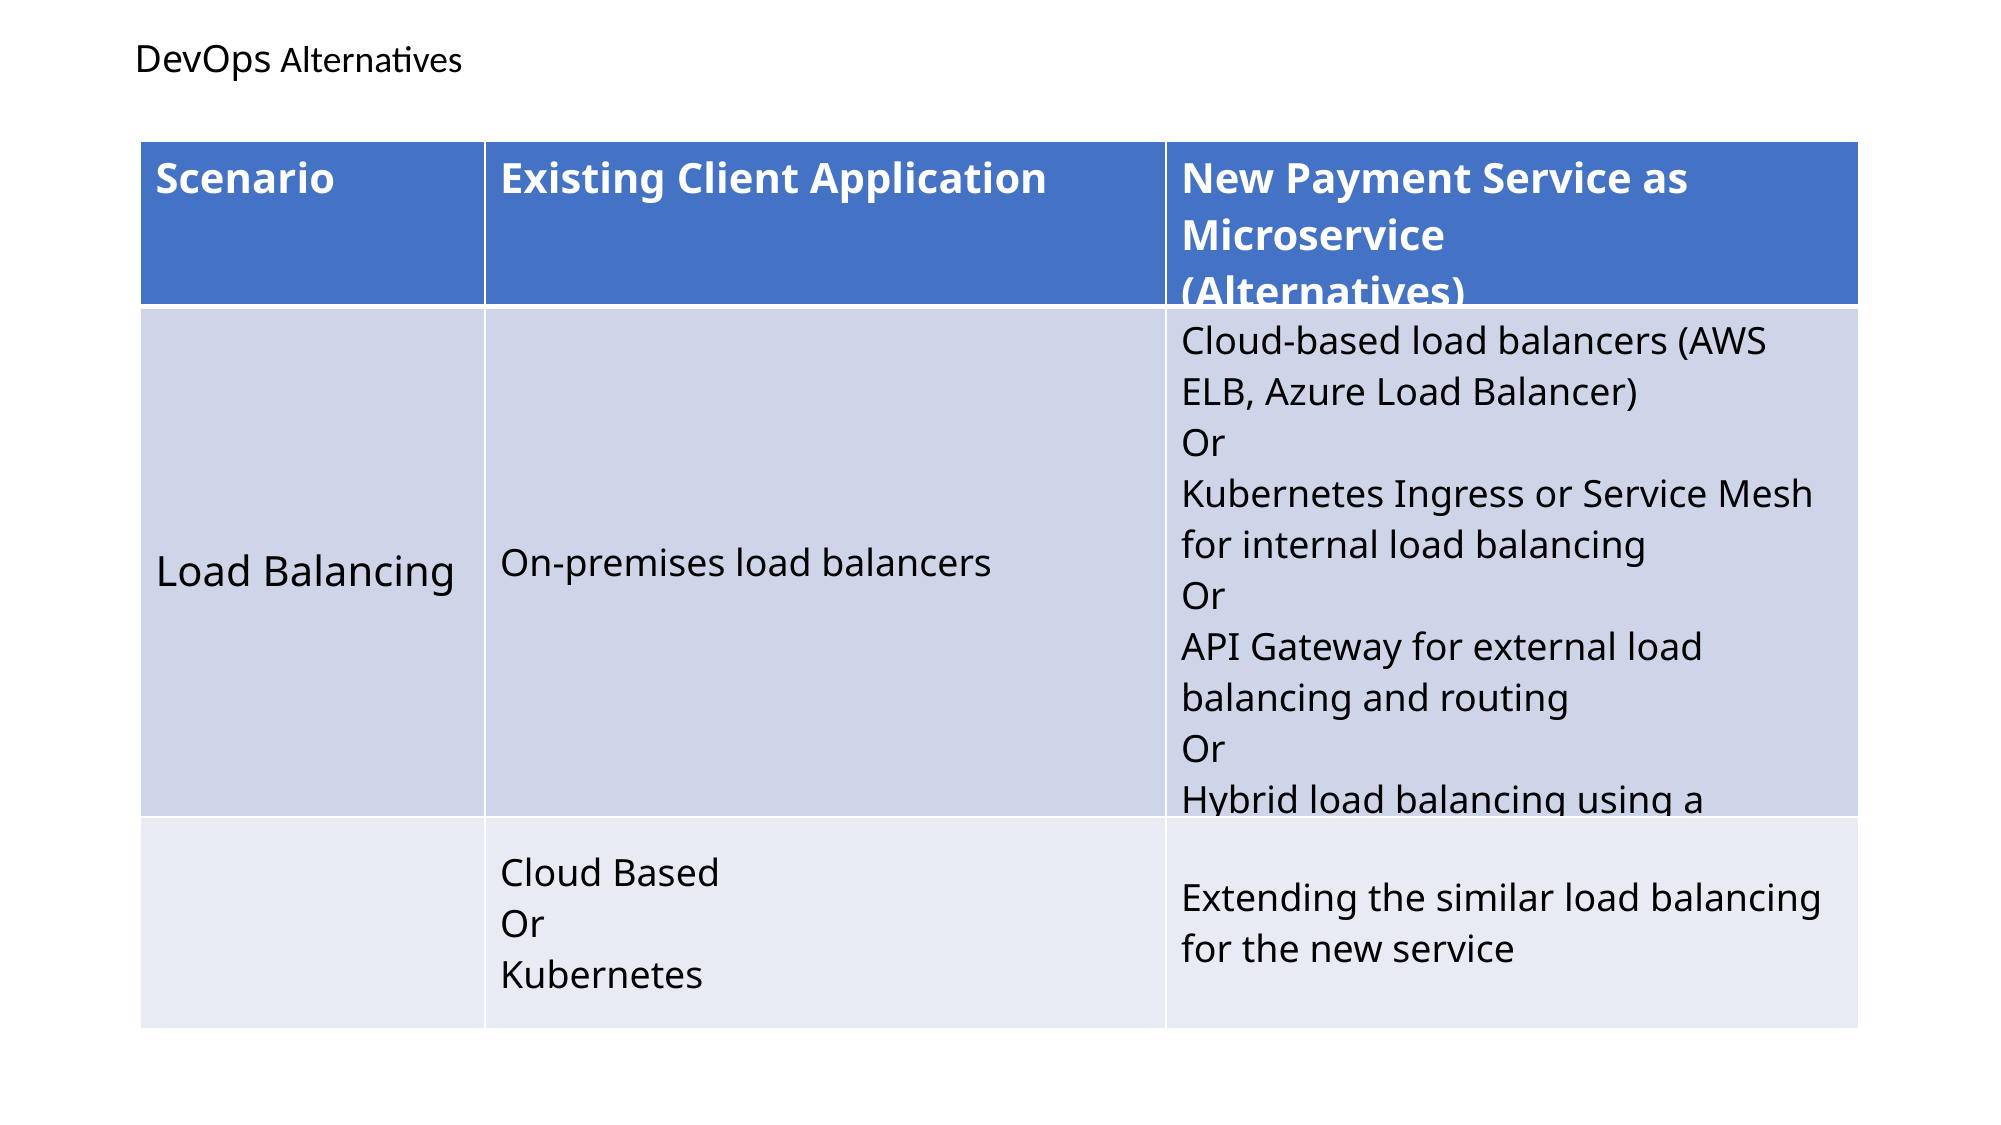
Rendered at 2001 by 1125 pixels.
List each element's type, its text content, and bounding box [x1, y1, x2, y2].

table_header Existing Client Application [486, 142, 1165, 304]
text_box DevOps Alternatives [119, 27, 478, 88]
table_cell Cloud Based Or Kubernetes [486, 818, 1165, 1028]
table_cell Cloud-based load balancers (AWS ELB, Azure Load Balancer) Or Kubernetes Ingress or Service Mesh for internal load balancing Or API Gateway for external load balancing and routing Or Hybrid load balancing using a combination of on-prem and cloud [1167, 309, 1858, 816]
table_header New Payment Service as Microservice (Alternatives) [1167, 142, 1858, 304]
table_header Scenario [141, 142, 484, 304]
table_cell Extending the similar load balancing for the new service [1167, 818, 1858, 1028]
table_cell On-premises load balancers [486, 309, 1165, 816]
table_cell [141, 818, 484, 1028]
table_cell Load Balancing [141, 309, 484, 816]
